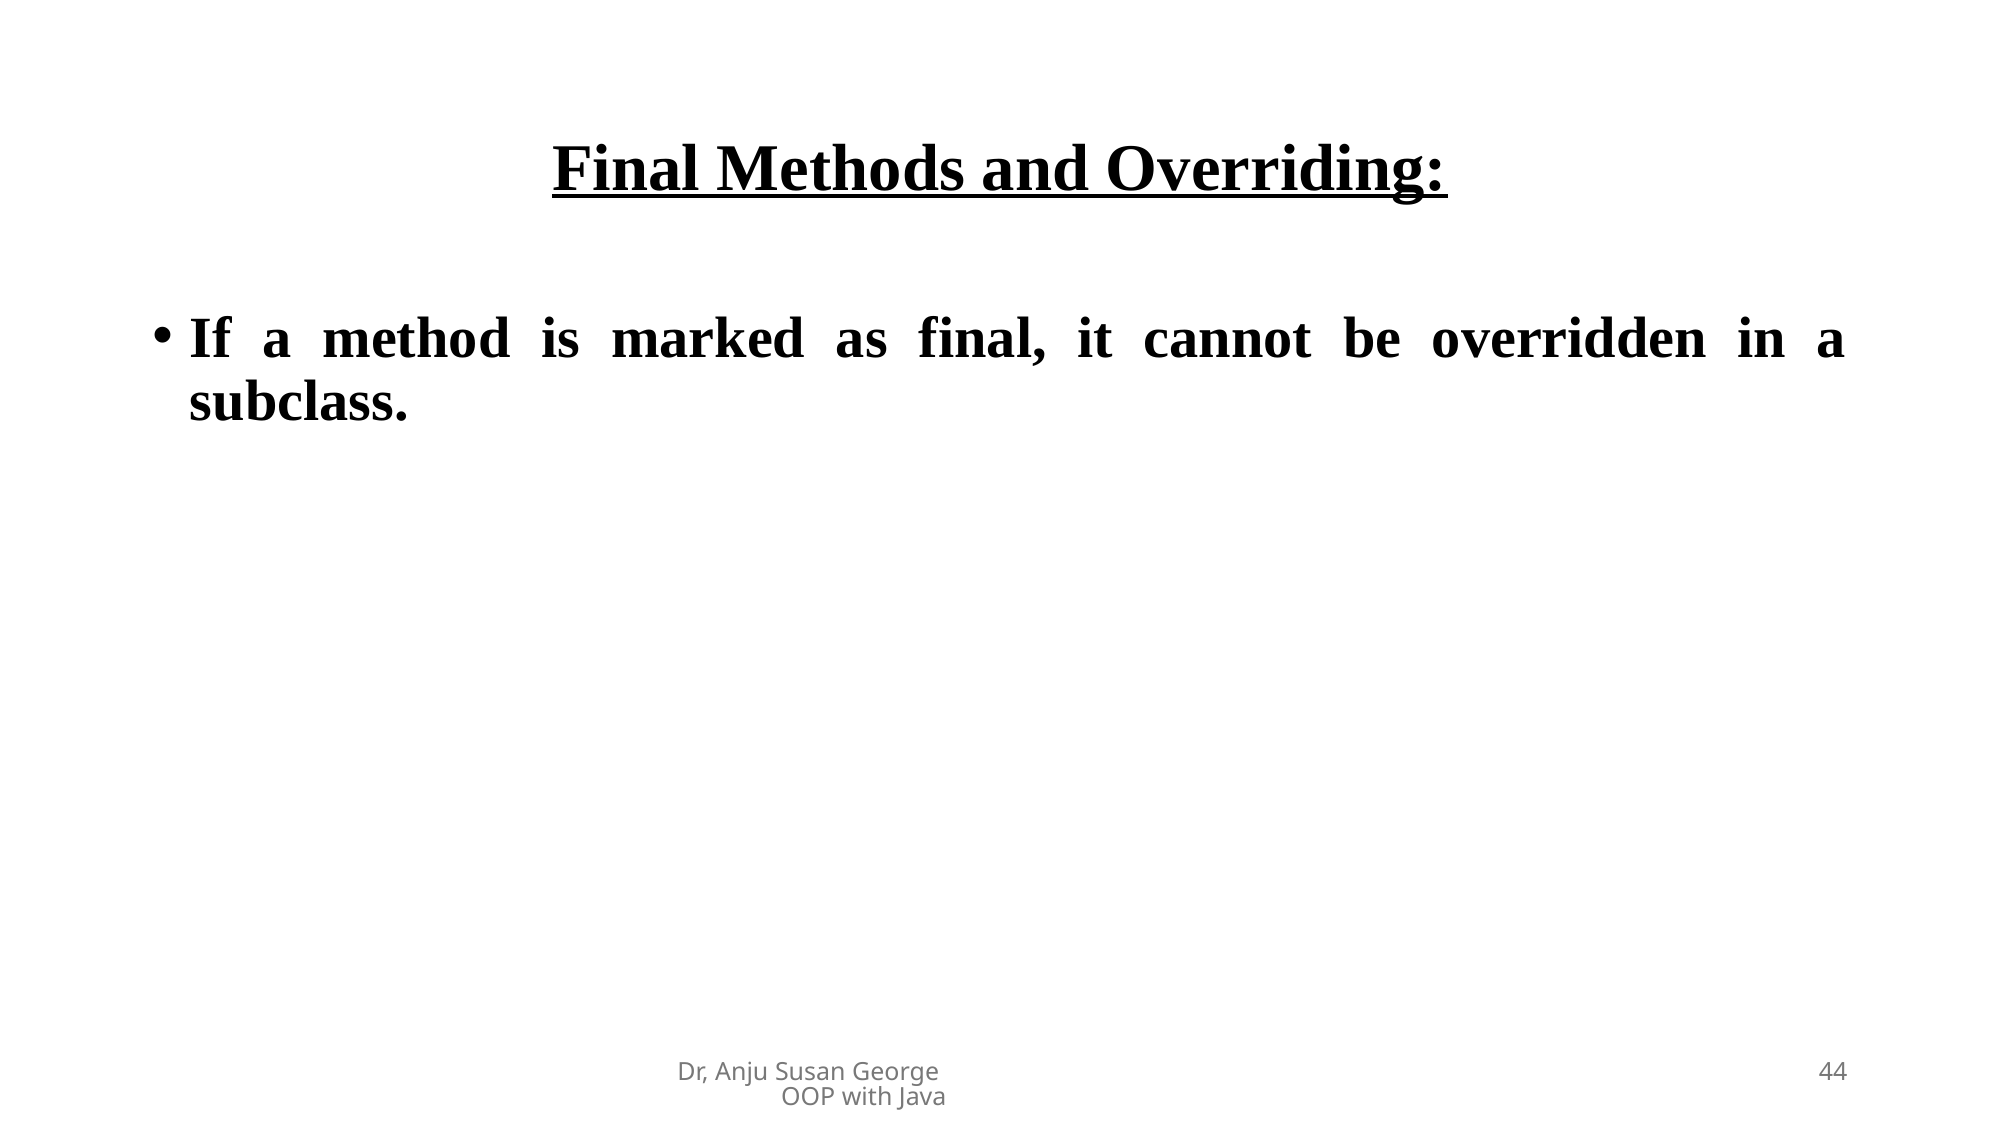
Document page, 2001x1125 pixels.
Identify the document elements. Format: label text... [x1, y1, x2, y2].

footer Dr, Anju Susan George OOP with Java [662, 1042, 1338, 1103]
slide_number 44 [1412, 1042, 1863, 1103]
title Final Methods and Overriding: [137, 59, 1863, 278]
list If a method is marked as final, it cannot be overridden in a subclass. [137, 299, 1863, 1014]
